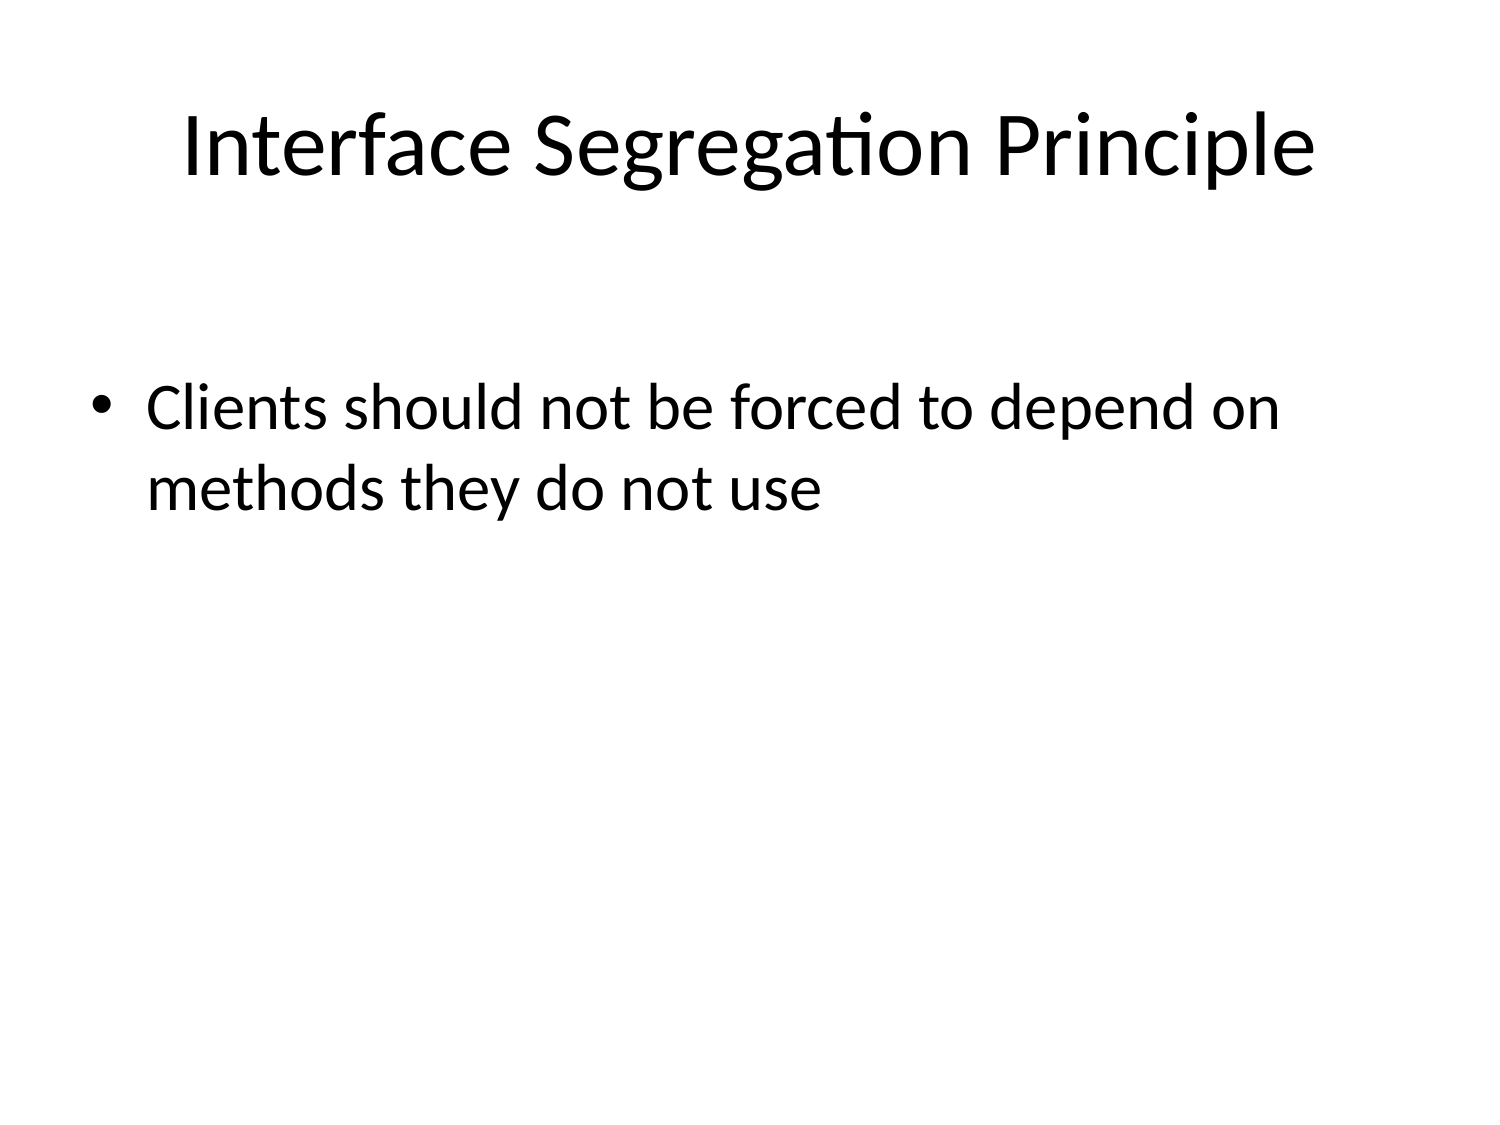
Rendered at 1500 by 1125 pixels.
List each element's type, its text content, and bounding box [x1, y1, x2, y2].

list Clients should not be forced to depend on methods they do not use [75, 262, 1425, 1005]
title Interface Segregation Principle [75, 45, 1425, 233]
